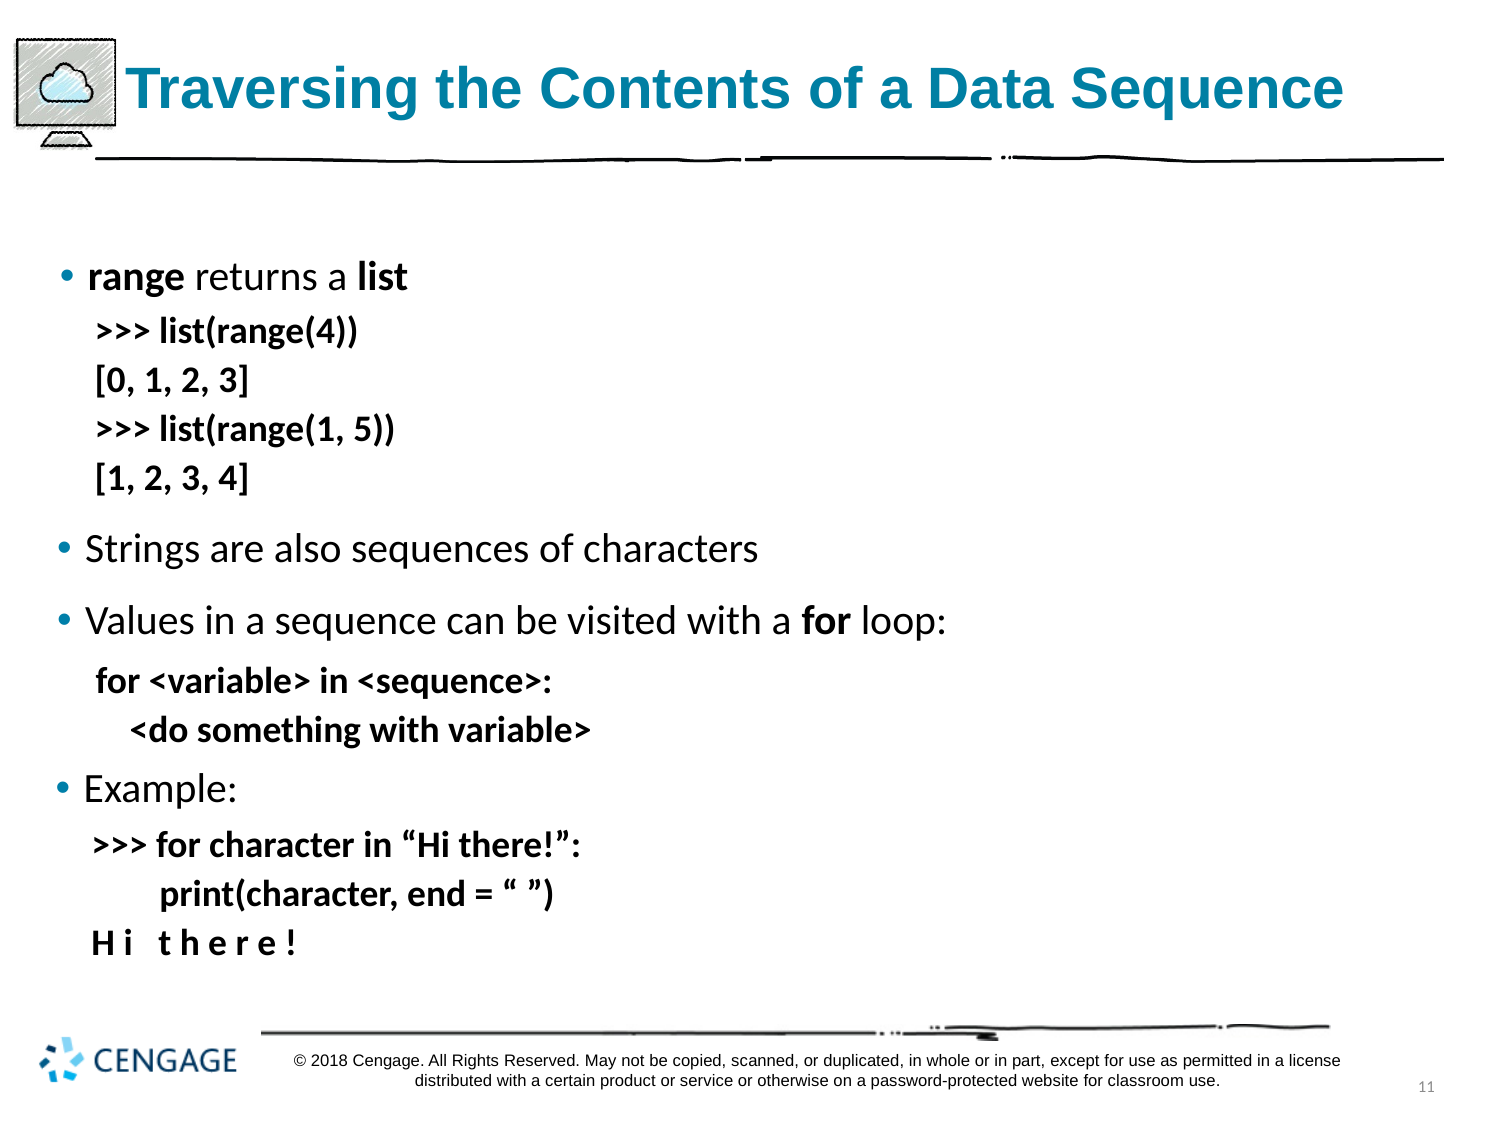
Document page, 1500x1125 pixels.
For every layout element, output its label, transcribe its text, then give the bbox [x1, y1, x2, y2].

picture [261, 1024, 1331, 1041]
list Example: [55, 764, 1063, 813]
list for <variable> in <sequence>: <do something with variable> [58, 659, 1439, 753]
list >>> for character in “Hi there!”: print(character, end = “ ”) H i t h e r e ! [53, 823, 1435, 966]
list range returns a list [59, 252, 1441, 301]
list >>> list(range(4)) [0, 1, 2, 3] >>> list(range(1, 5)) [1, 2, 3, 4] Strings are also sequences of characters Values in a sequence can be visited with a for loop: [57, 309, 1438, 648]
picture [13, 36, 117, 151]
title Traversing the Contents of a Data Sequence [125, 60, 1442, 121]
picture [19, 1023, 249, 1095]
footer © 2018 Cengage. All Rights Reserved. May not be copied, scanned, or duplicated, in whole or in part, except for use as permitted in a license distributed with a certain product or service or otherwise on a password-protected website for classroom use. [262, 1049, 1375, 1090]
picture [95, 155, 1444, 163]
